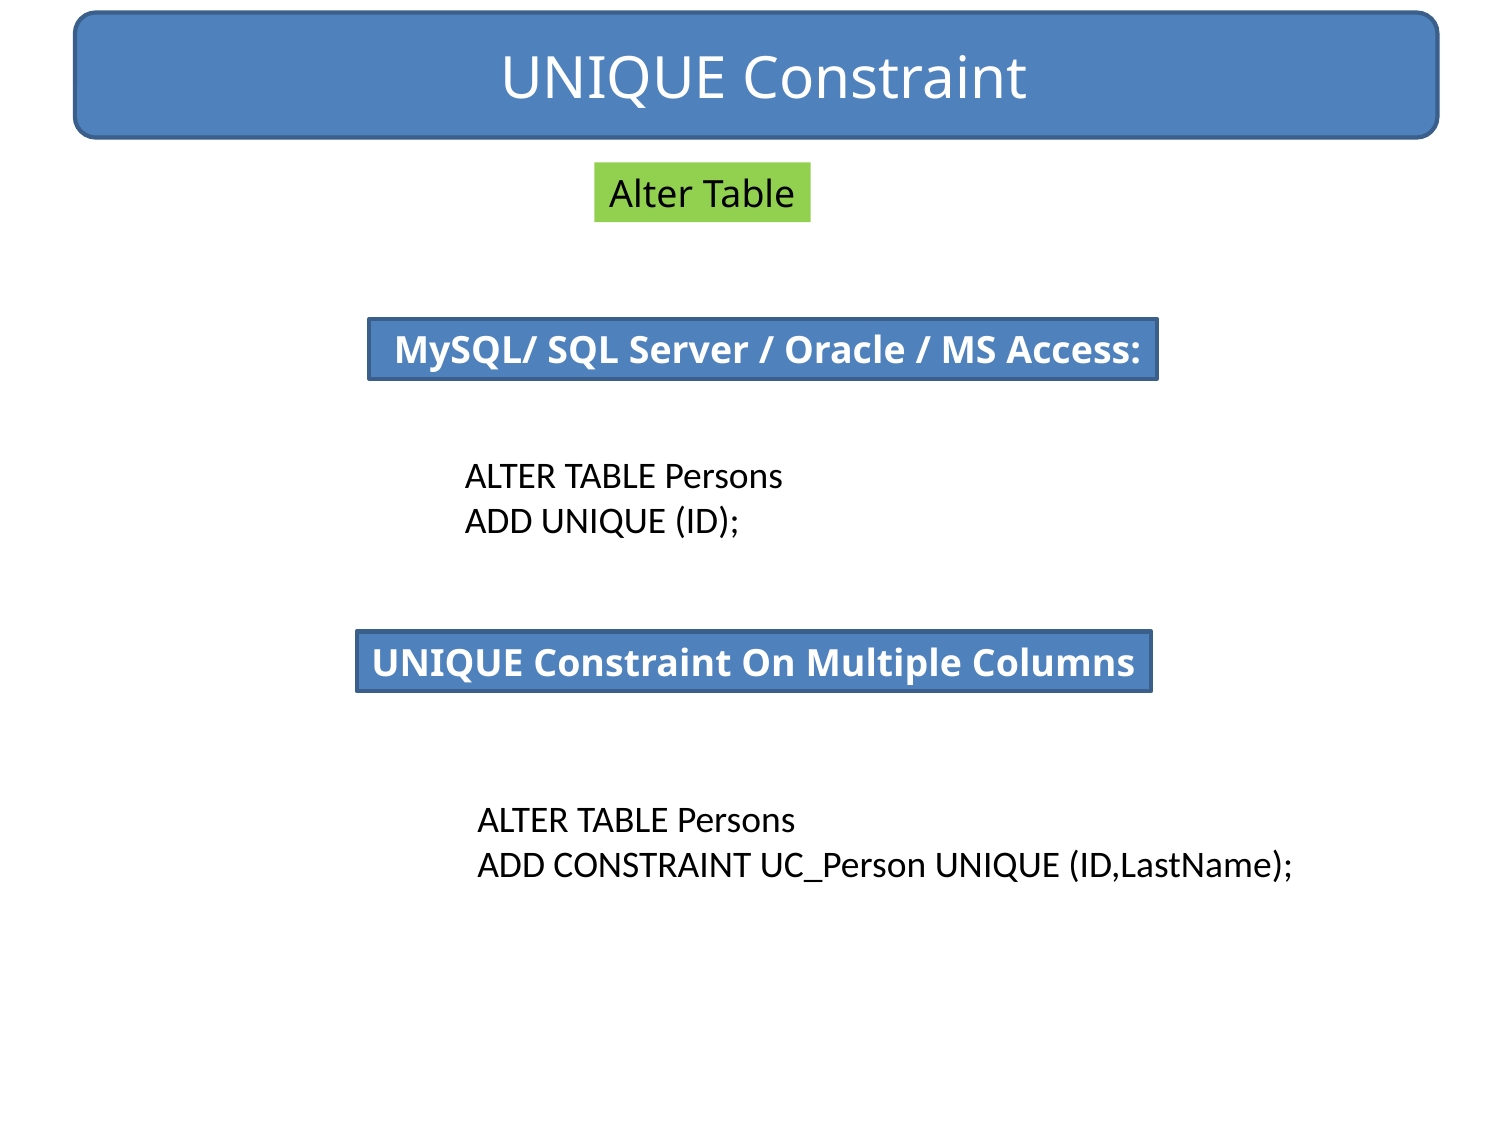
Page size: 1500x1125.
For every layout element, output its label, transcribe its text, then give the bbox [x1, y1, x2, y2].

text_box UNIQUE Constraint [72, 10, 1440, 140]
text_box ALTER TABLE Persons ADD CONSTRAINT UC_Person UNIQUE (ID,LastName); [462, 787, 1500, 893]
text_box ALTER TABLE Persons ADD UNIQUE (ID); [449, 443, 1200, 549]
text_box MySQL/ SQL Server / Oracle / MS Access: [367, 317, 1159, 381]
text_box Alter Table [594, 162, 811, 223]
text_box UNIQUE Constraint On Multiple Columns [355, 629, 1153, 693]
